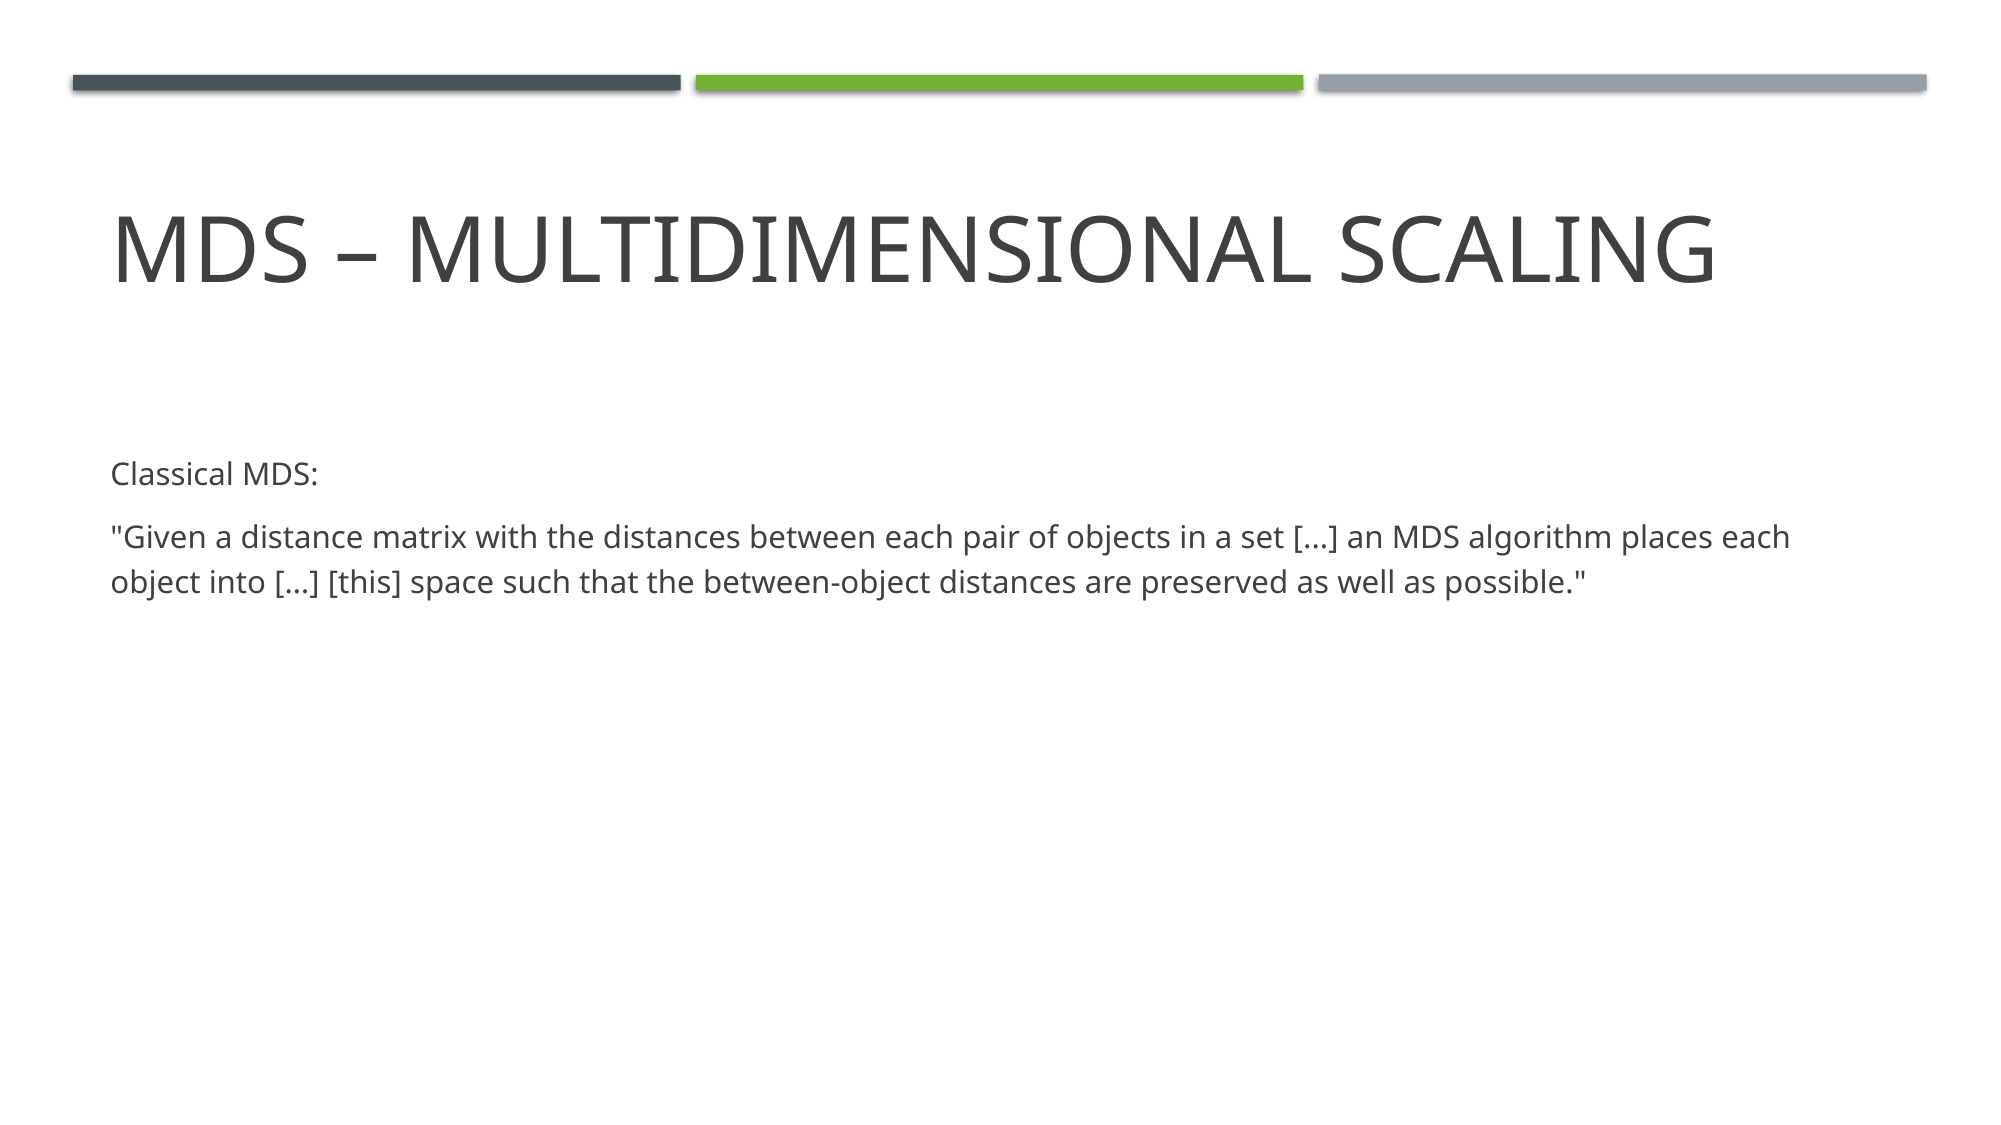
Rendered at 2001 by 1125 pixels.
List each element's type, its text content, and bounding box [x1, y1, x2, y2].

title MDS – Multidimensional Scaling [95, 115, 1905, 311]
list Classical MDS: "Given a distance matrix with the distances between each pair of objects in a set [...] an MDS algorithm places each object into […] [this] space such that the between-object distances are preserved as well as possible." [95, 383, 1905, 981]
